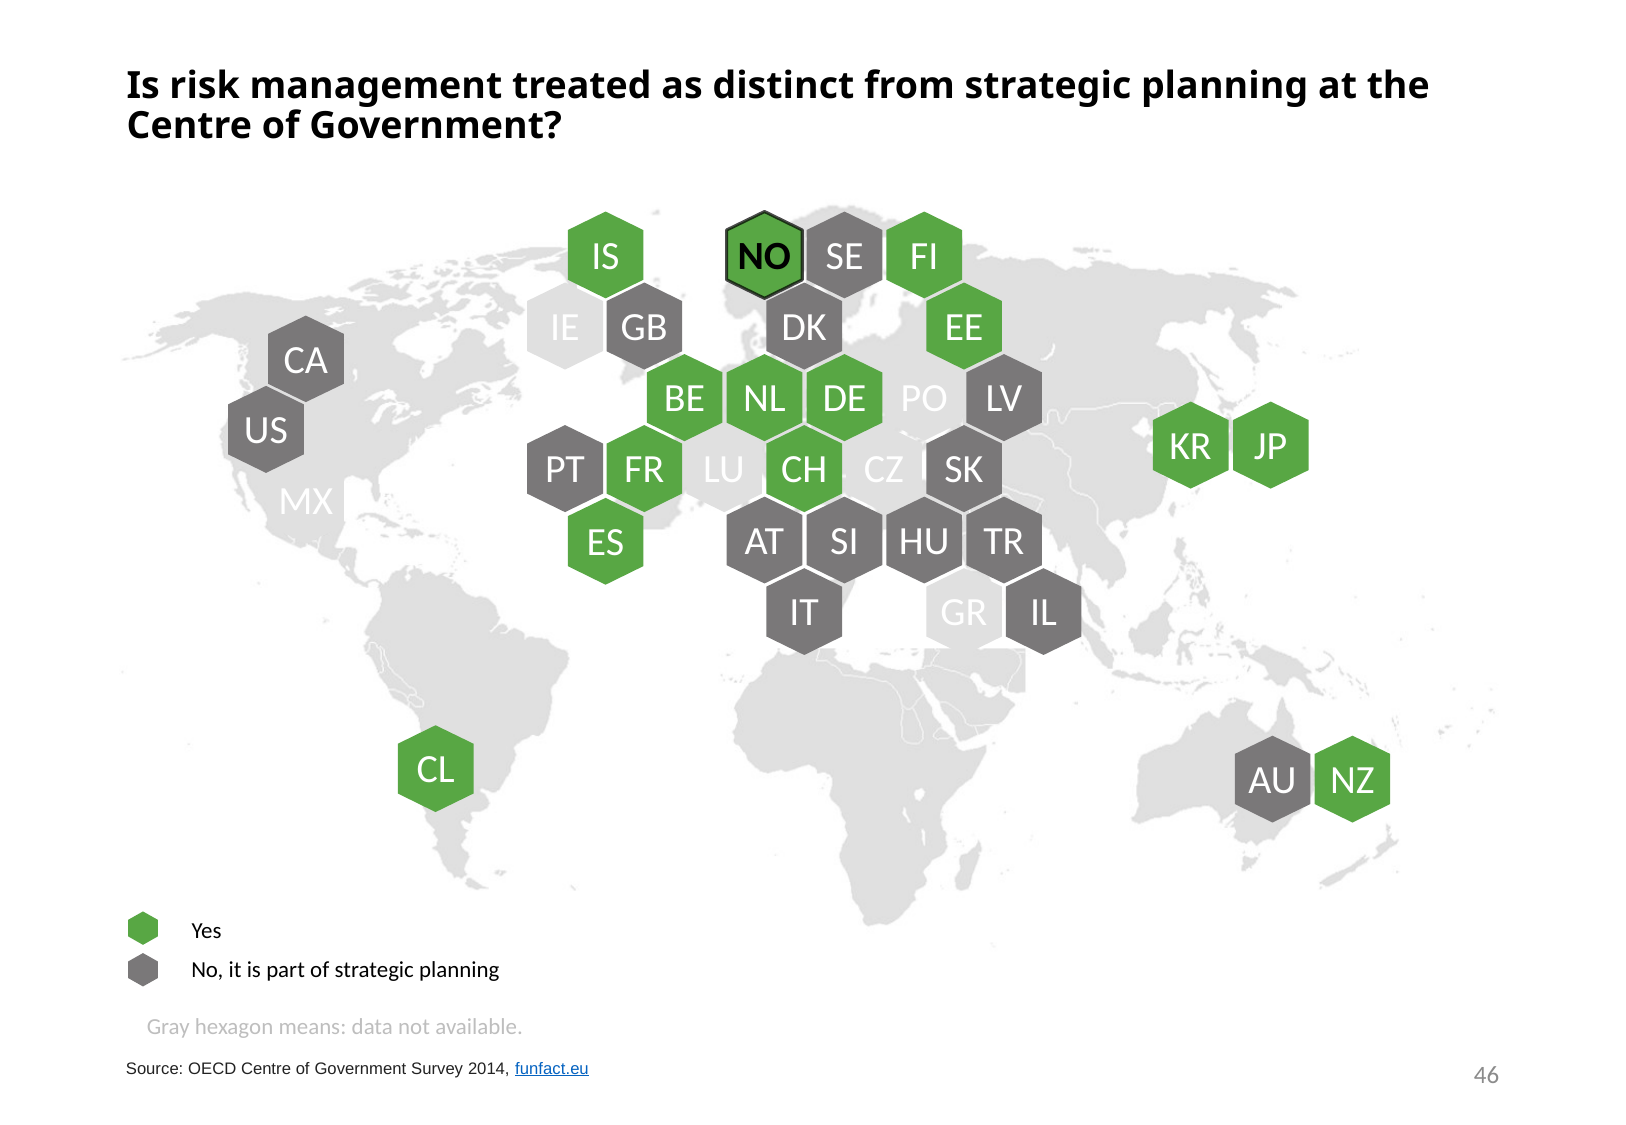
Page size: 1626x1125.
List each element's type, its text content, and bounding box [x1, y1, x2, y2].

slide_number 46 [1450, 1051, 1515, 1096]
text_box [112, 164, 1515, 1029]
title Is risk management treated as distinct from strategic planning at the Centre of Government? [111, 59, 1514, 154]
